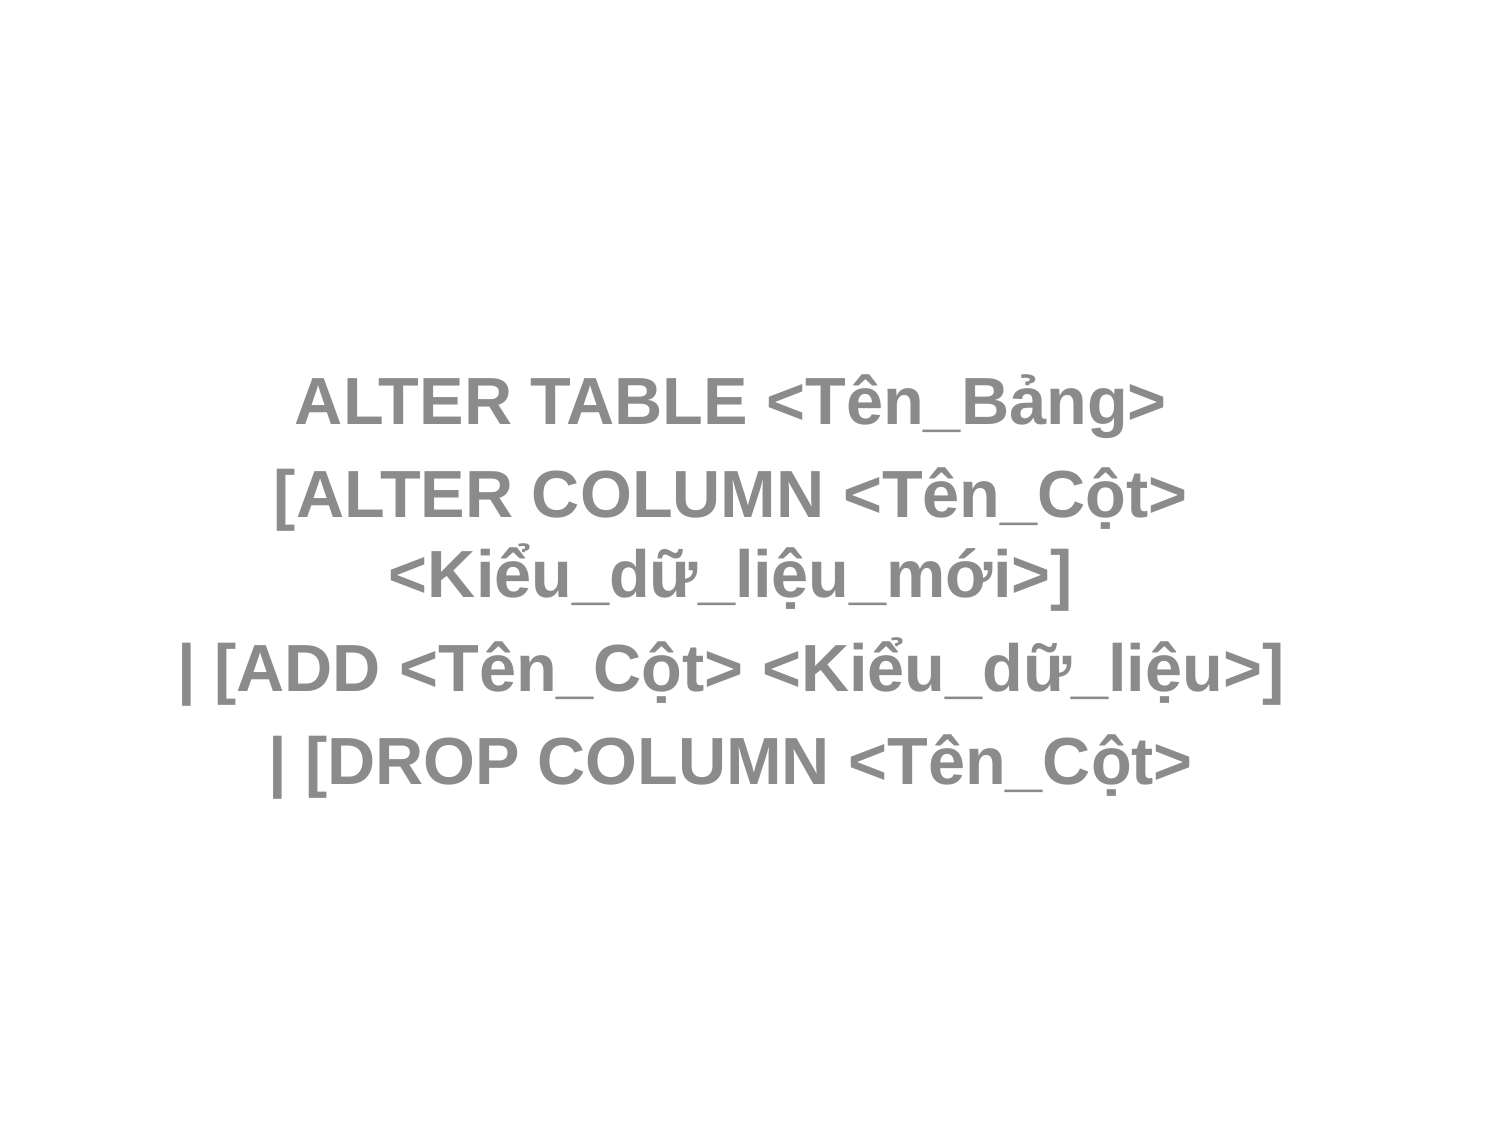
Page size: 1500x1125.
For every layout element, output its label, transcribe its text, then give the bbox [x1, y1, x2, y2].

subtitle ALTER TABLE <Tên_Bảng> [ALTER COLUMN <Tên_Cột> <Kiểu_dữ_liệu_mới>] | [ADD <Tên_Cột> <Kiểu_dữ_liệu>] | [DROP COLUMN <Tên_Cột> [112, 350, 1350, 925]
